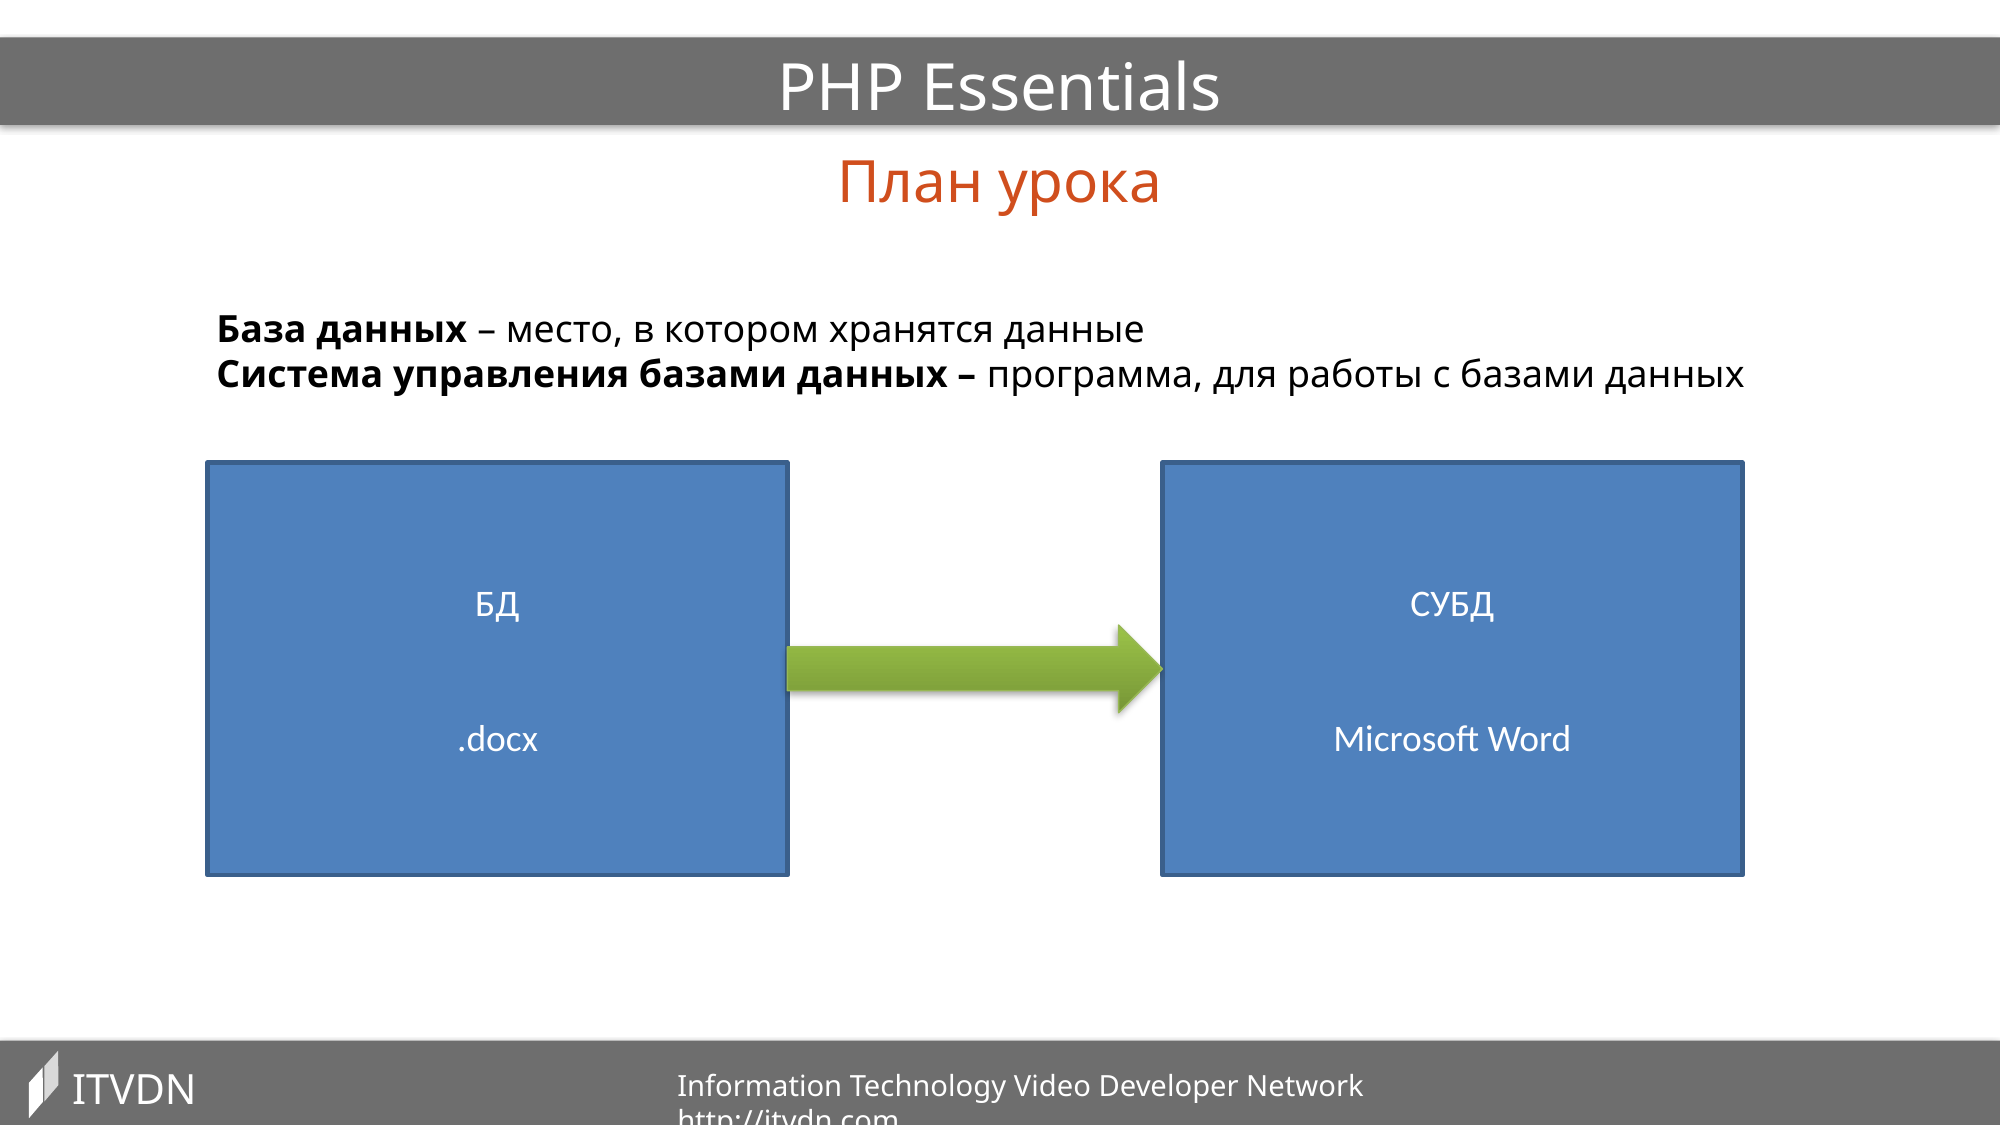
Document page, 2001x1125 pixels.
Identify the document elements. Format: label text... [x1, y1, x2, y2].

text_box База данных – место, в котором хранятся данные Система управления базами данных – программа, для работы с базами данных [200, 295, 1940, 877]
text_box CУБД Microsoft Word [1160, 460, 1745, 877]
text_box БД .docx [205, 460, 790, 877]
text_box [0, 34, 2000, 128]
text_box Information Technology Video Developer Network http://itvdn.com [662, 1059, 1963, 1125]
text_box [786, 624, 1163, 714]
text_box PHP Essentials [324, 37, 1675, 132]
text_box ITVDN [63, 1055, 212, 1120]
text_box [28, 1050, 59, 1119]
text_box [0, 1037, 2000, 1125]
text_box План урока [324, 138, 1675, 225]
